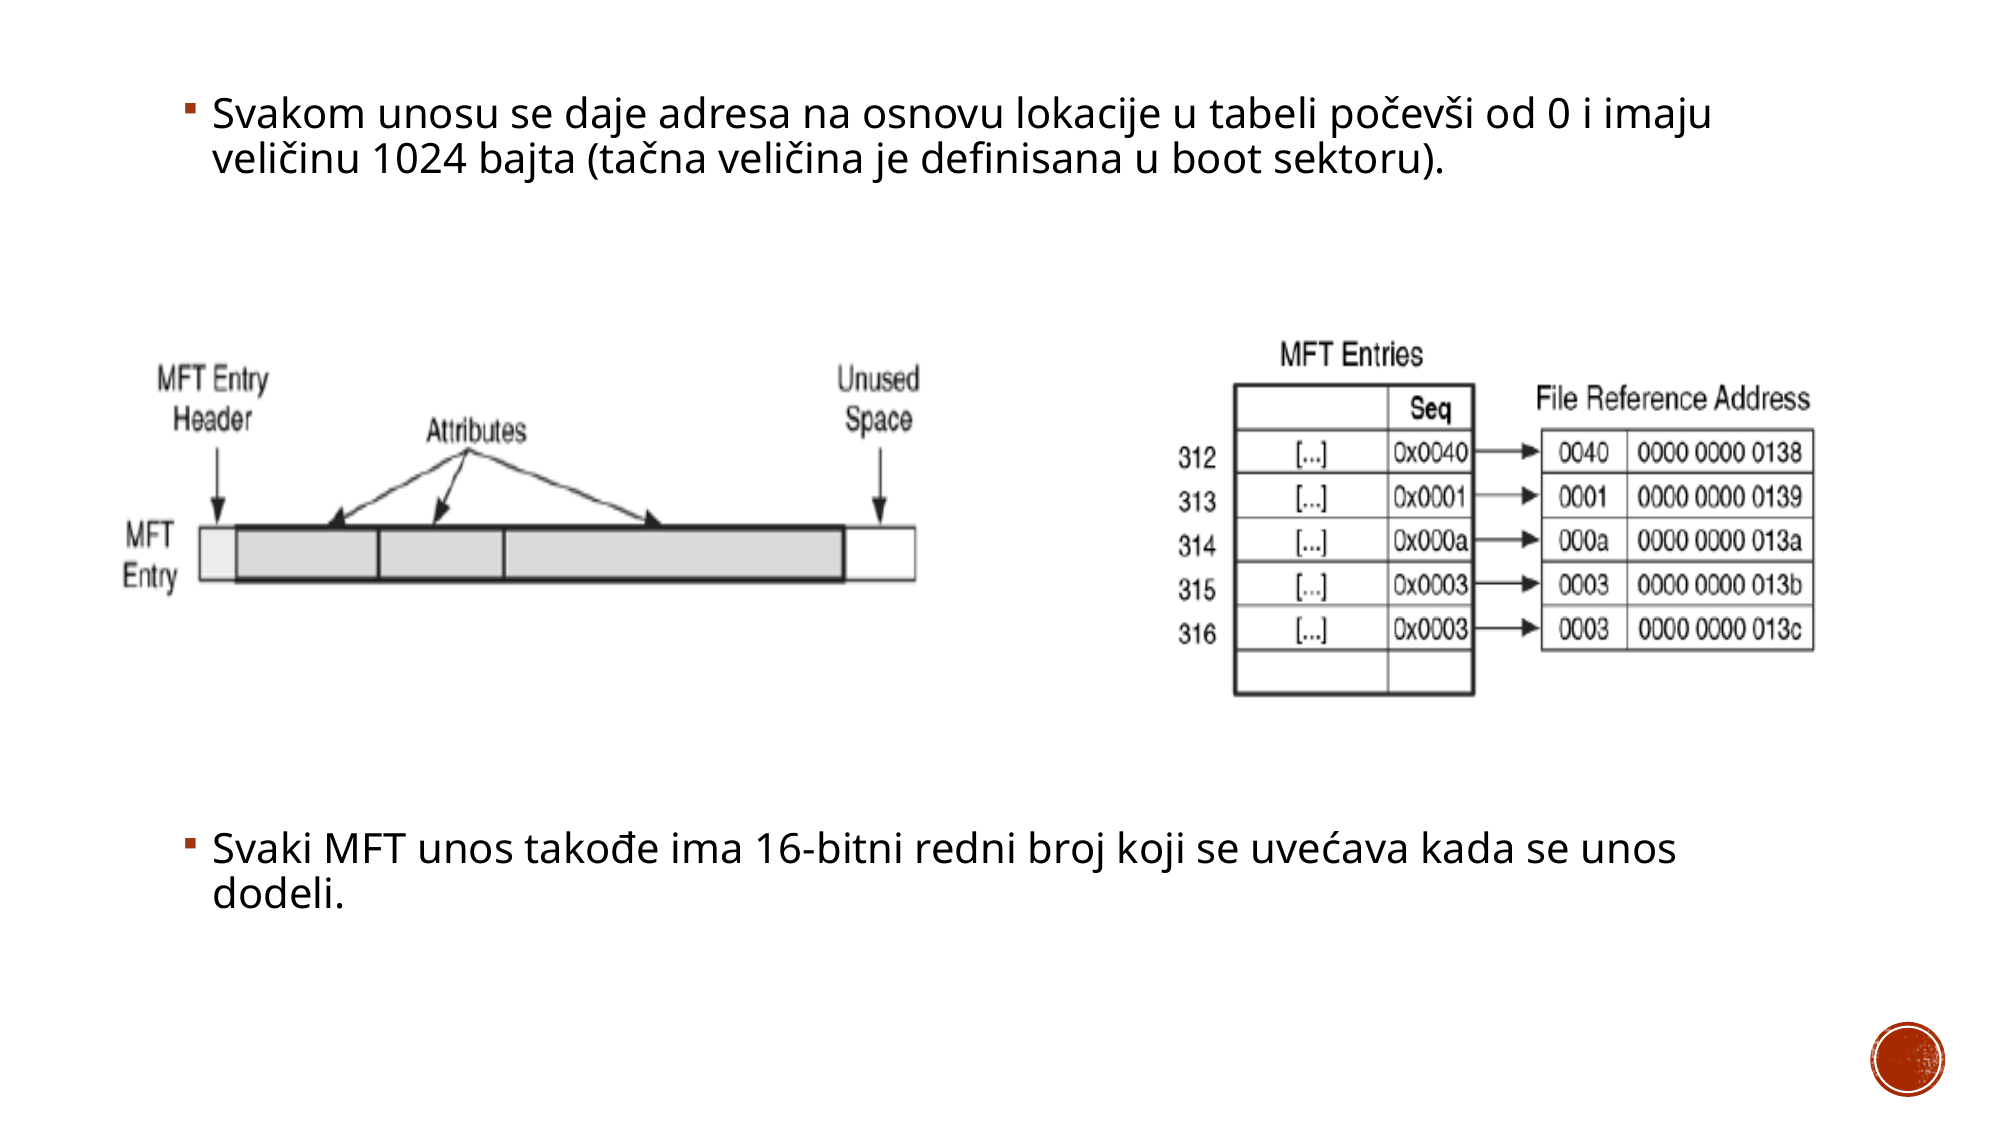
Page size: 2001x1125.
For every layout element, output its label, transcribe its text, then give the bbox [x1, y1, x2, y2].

picture [1158, 324, 1857, 740]
list Svakom unosu se daje adresa na osnovu lokacije u tabeli počevši od 0 i imaju veličinu 1024 bajta (tačna veličina je definisana u boot sektoru). [167, 85, 1818, 292]
text_box Svaki MFT unos takođe ima 16-bitni redni broj koji se uvećava kada se unos dodeli. [167, 820, 1818, 975]
picture [59, 324, 958, 643]
